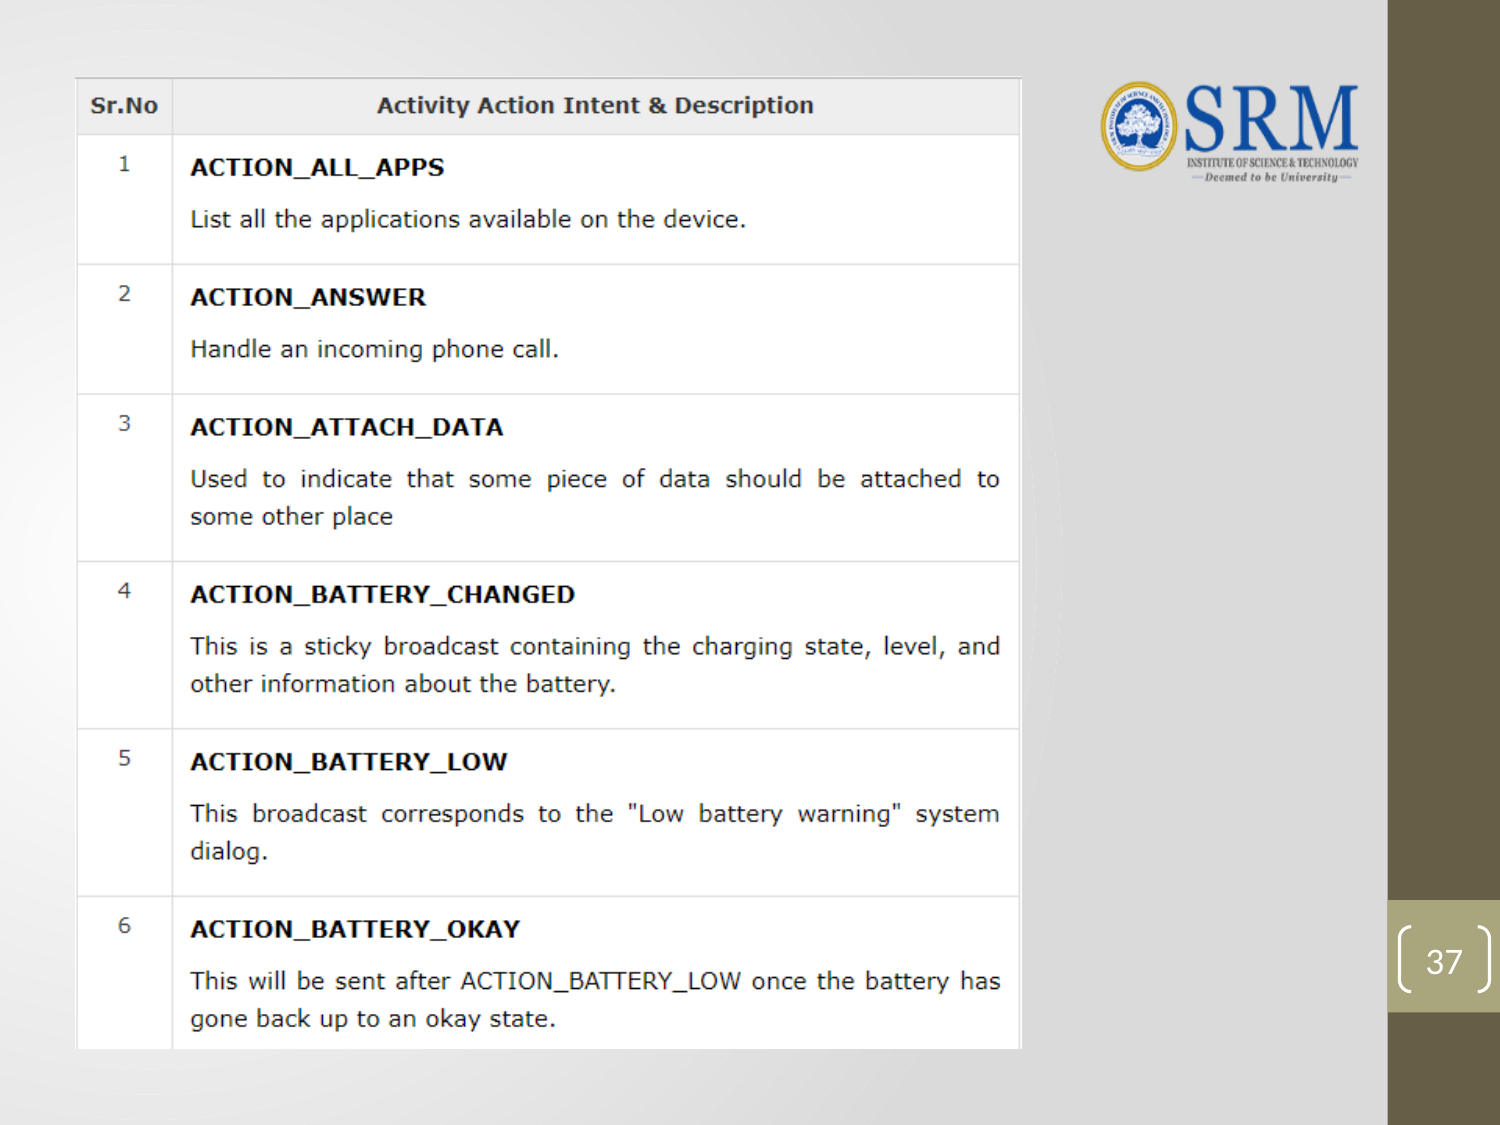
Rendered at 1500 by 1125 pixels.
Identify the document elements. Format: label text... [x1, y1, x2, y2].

slide_number 37 [1397, 925, 1492, 994]
picture [1099, 44, 1362, 219]
picture [74, 76, 1023, 1049]
